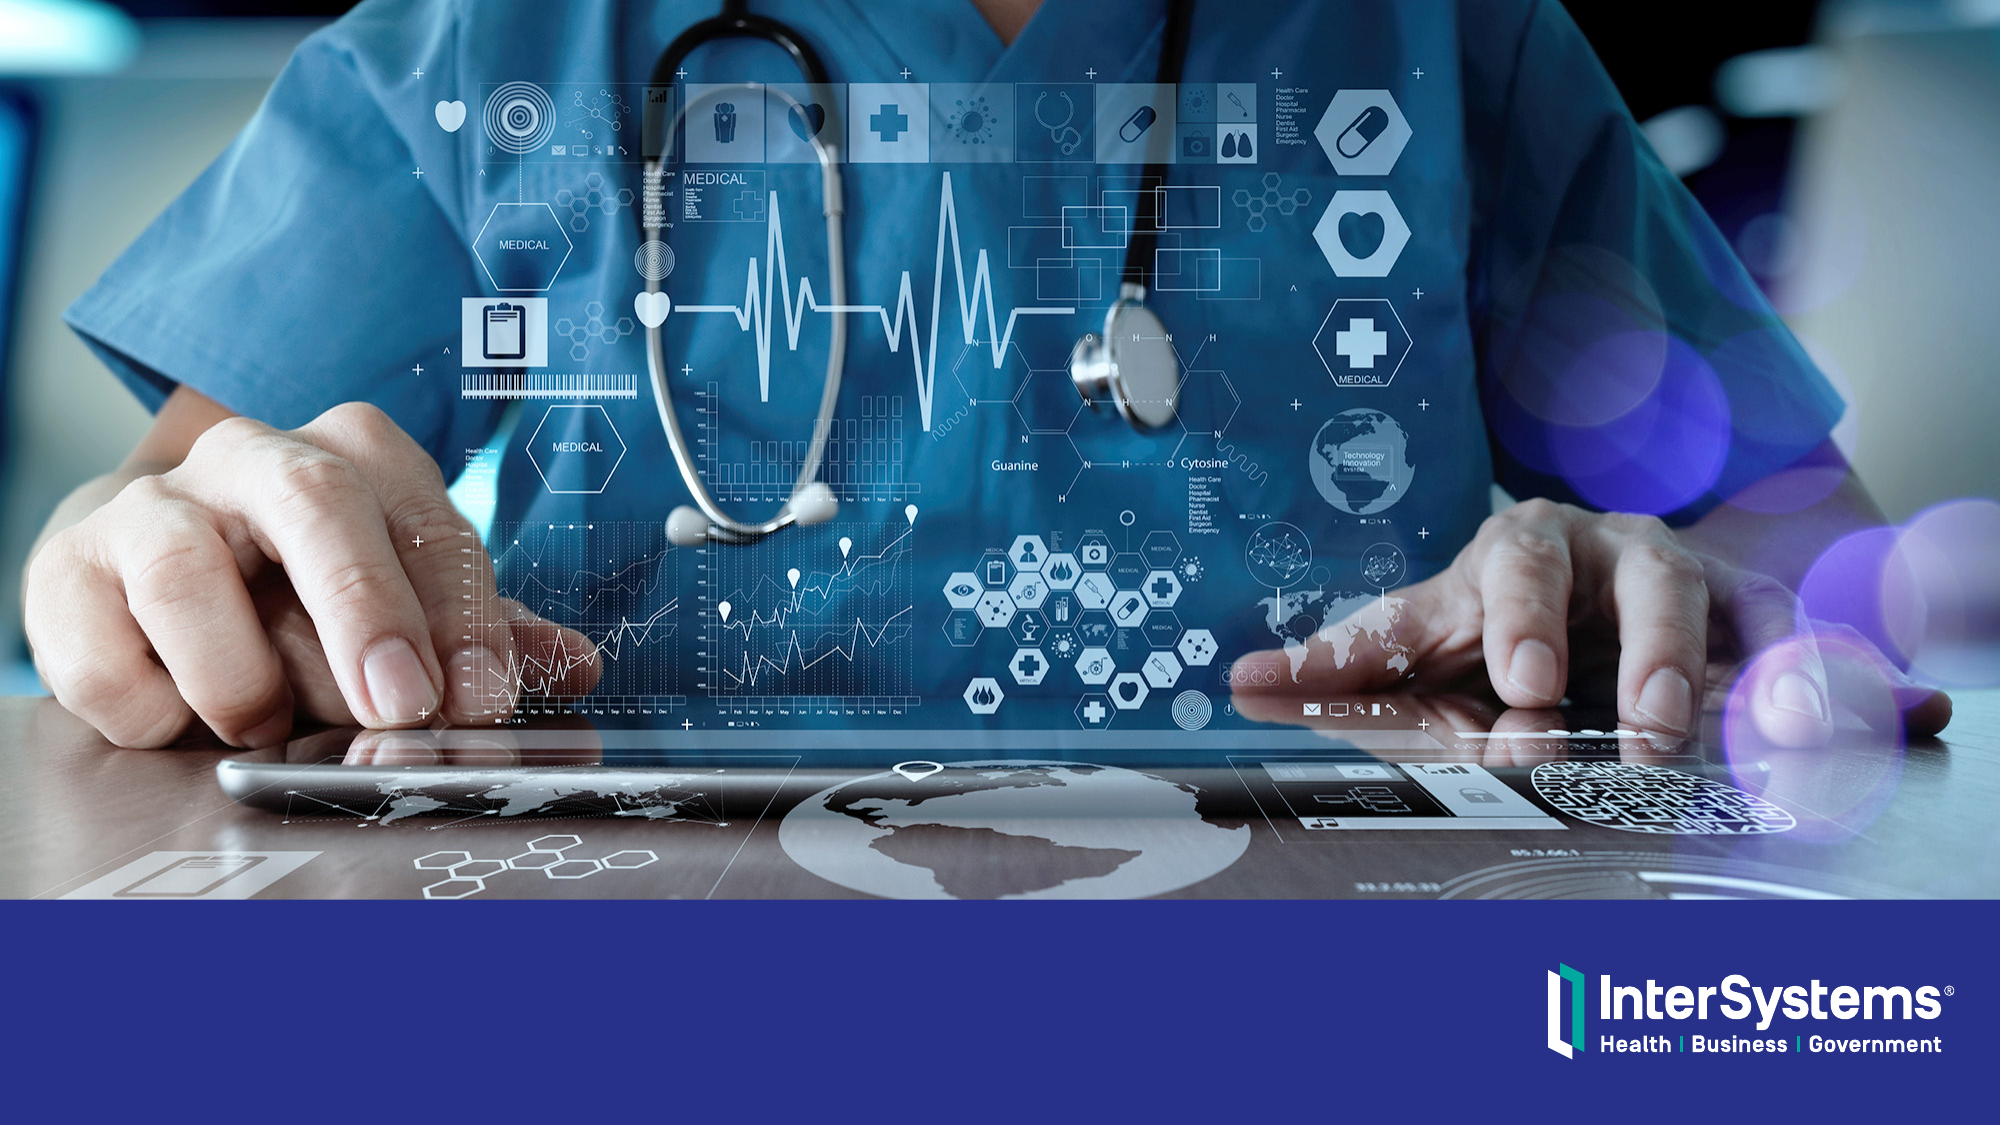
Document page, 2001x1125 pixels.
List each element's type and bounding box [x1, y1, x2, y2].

picture [0, 0, 2000, 899]
